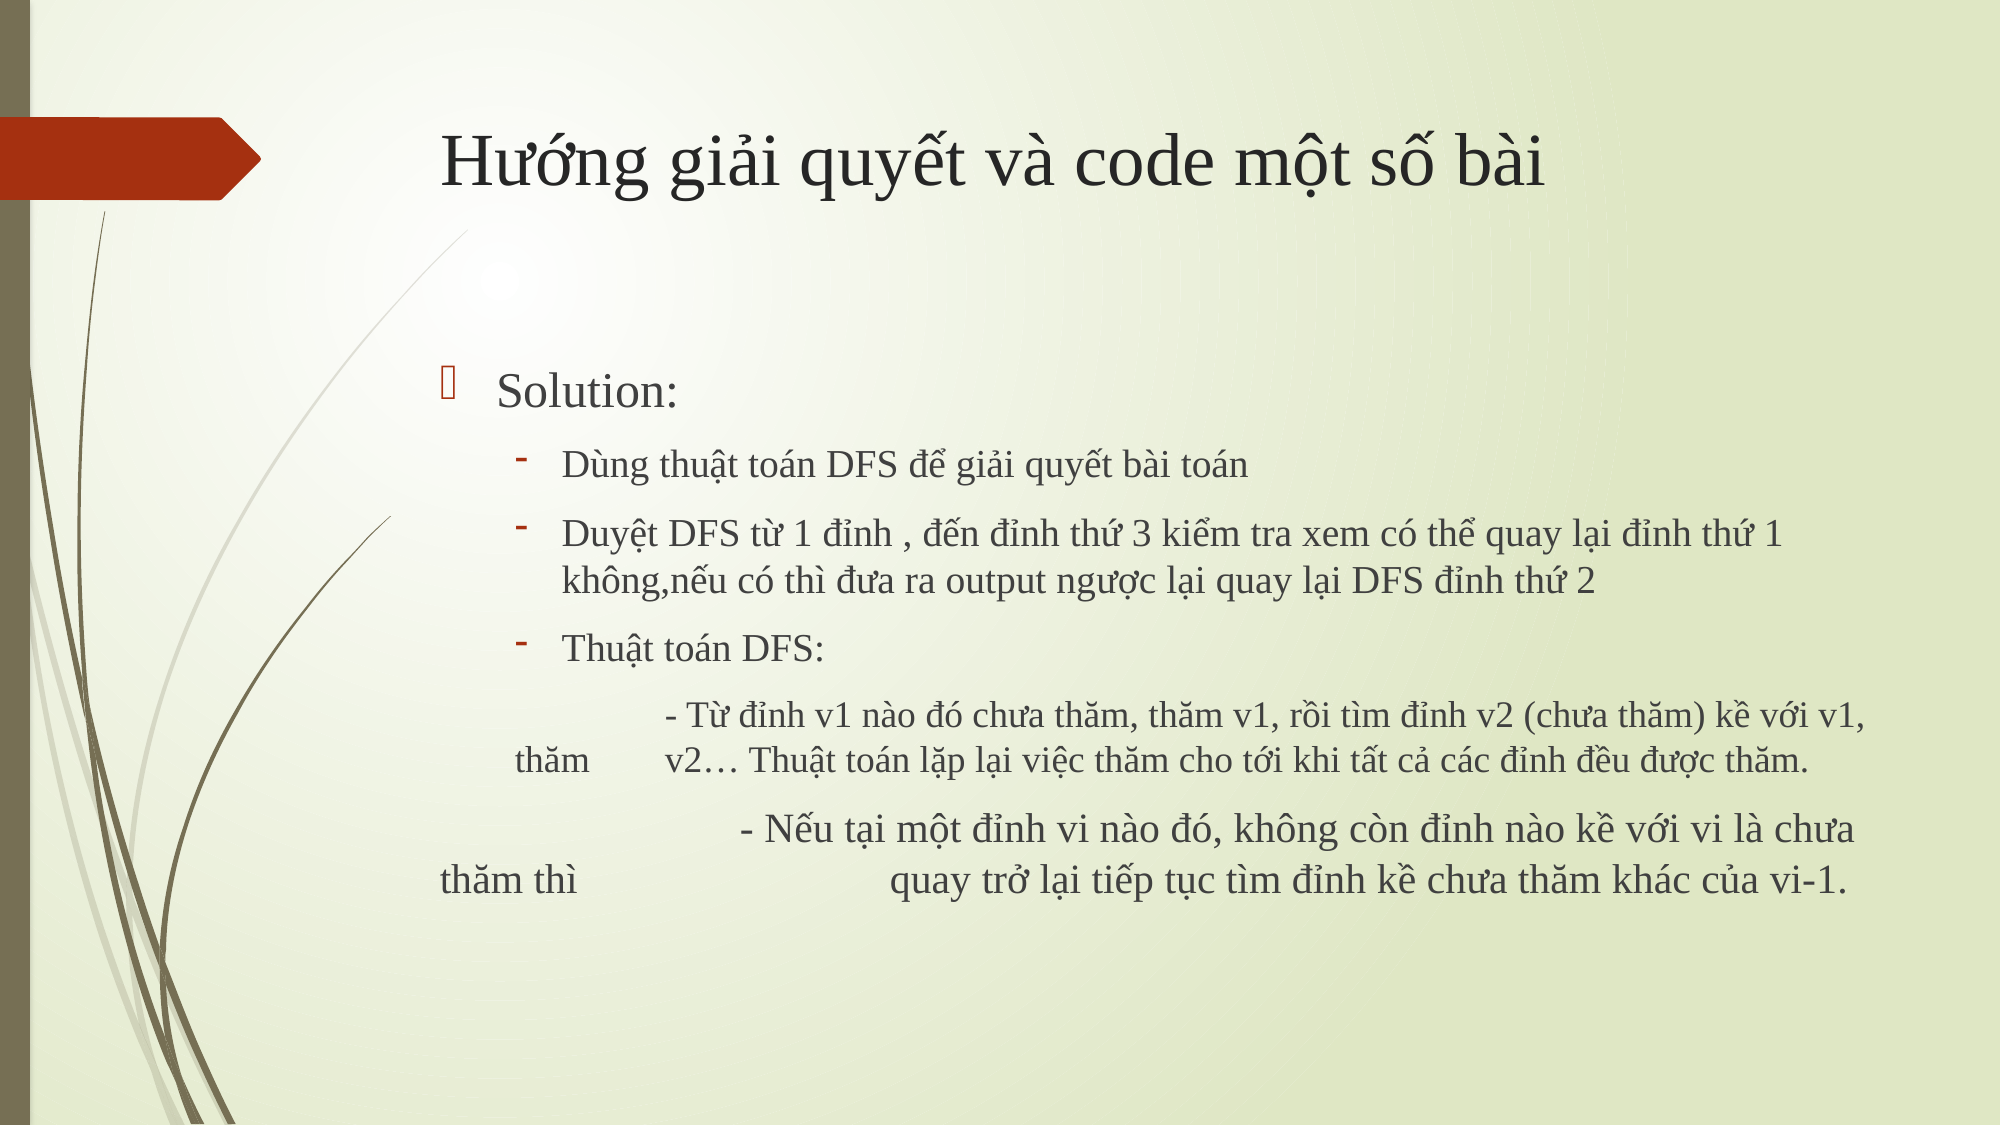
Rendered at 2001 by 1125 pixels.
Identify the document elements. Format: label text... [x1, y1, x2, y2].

list Solution: Dùng thuật toán DFS để giải quyết bài toán Duyệt DFS từ 1 đỉnh , đến đỉnh thứ 3 kiểm tra xem có thể quay lại đỉnh thứ 1 không,nếu có thì đưa ra output ngược lại quay lại DFS đỉnh thứ 2 Thuật toán DFS: - Từ đỉnh v1 nào đó chưa thăm, thăm v1, rồi tìm đỉnh v2 (chưa thăm) kề với v1, thăm v2… Thuật toán lặp lại việc thăm cho tới khi tất cả các đỉnh đều được thăm. - Nếu tại một đỉnh vi nào đó, không còn đỉnh nào kề với vi là chưa thăm thì quay trở lại tiếp tục tìm đỉnh kề chưa thăm khác của vi-1. [424, 350, 1888, 970]
title Hướng giải quyết và code một số bài [425, 102, 1888, 313]
